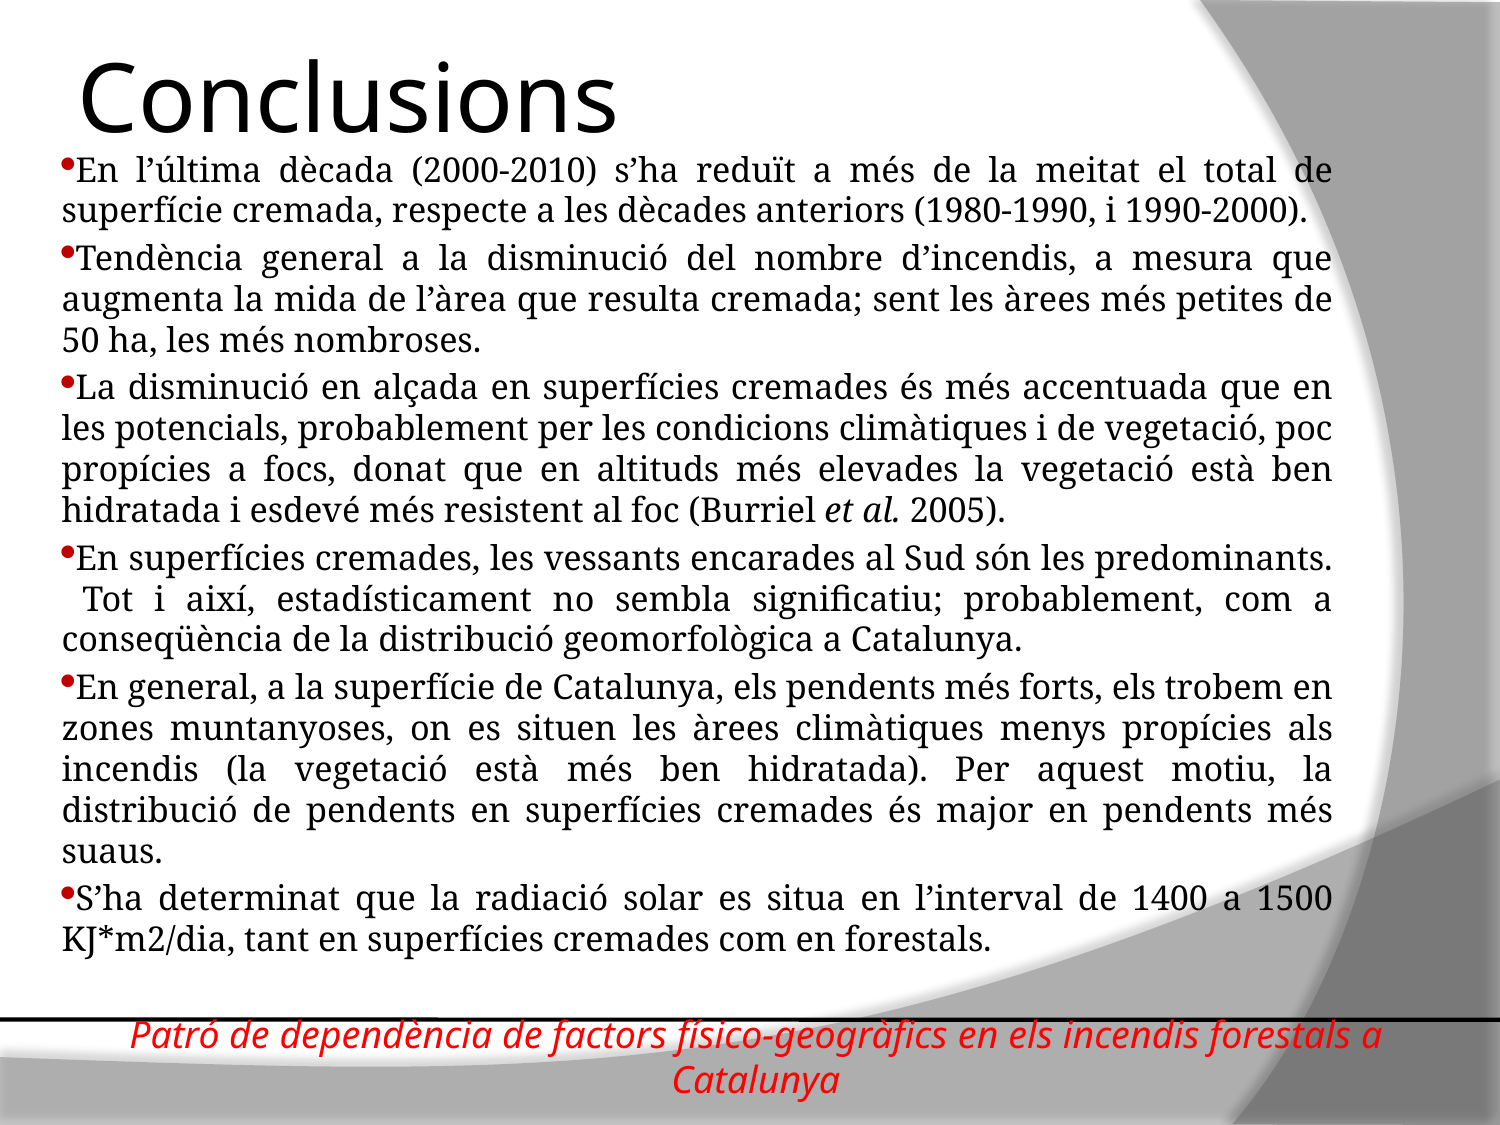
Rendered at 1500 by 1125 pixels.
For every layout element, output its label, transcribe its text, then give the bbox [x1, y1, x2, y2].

title Conclusions [70, 0, 1296, 140]
list En l’última dècada (2000-2010) s’ha reduït a més de la meitat el total de superfície cremada, respecte a les dècades anteriors (1980-1990, i 1990-2000). Tendència general a la disminució del nombre d’incendis, a mesura que augmenta la mida de l’àrea que resulta cremada; sent les àrees més petites de 50 ha, les més nombroses. La disminució en alçada en superfícies cremades és més accentuada que en les potencials, probablement per les condicions climàtiques i de vegetació, poc propícies a focs, donat que en altituds més elevades la vegetació està ben hidratada i esdevé més resistent al foc (Burriel et al. 2005). En superfícies cremades, les vessants encarades al Sud són les predominants. Tot i així, estadísticament no sembla significatiu; probablement, com a conseqüència de la distribució geomorfològica a Catalunya. En general, a la superfície de Catalunya, els pendents més forts, els trobem en zones muntanyoses, on es situen les àrees climàtiques menys propícies als incendis (la vegetació està més ben hidratada). Per aquest motiu, la distribució de pendents en superfícies cremades és major en pendents més suaus. S’ha determinat que la radiació solar es situa en l’interval de 1400 a 1500 KJ*m2/dia, tant en superfícies cremades com en forestals. [46, 140, 1348, 1008]
footer Patró de dependència de factors físico-geogràfics en els incendis forestals a Catalunya [46, 1042, 1465, 1102]
